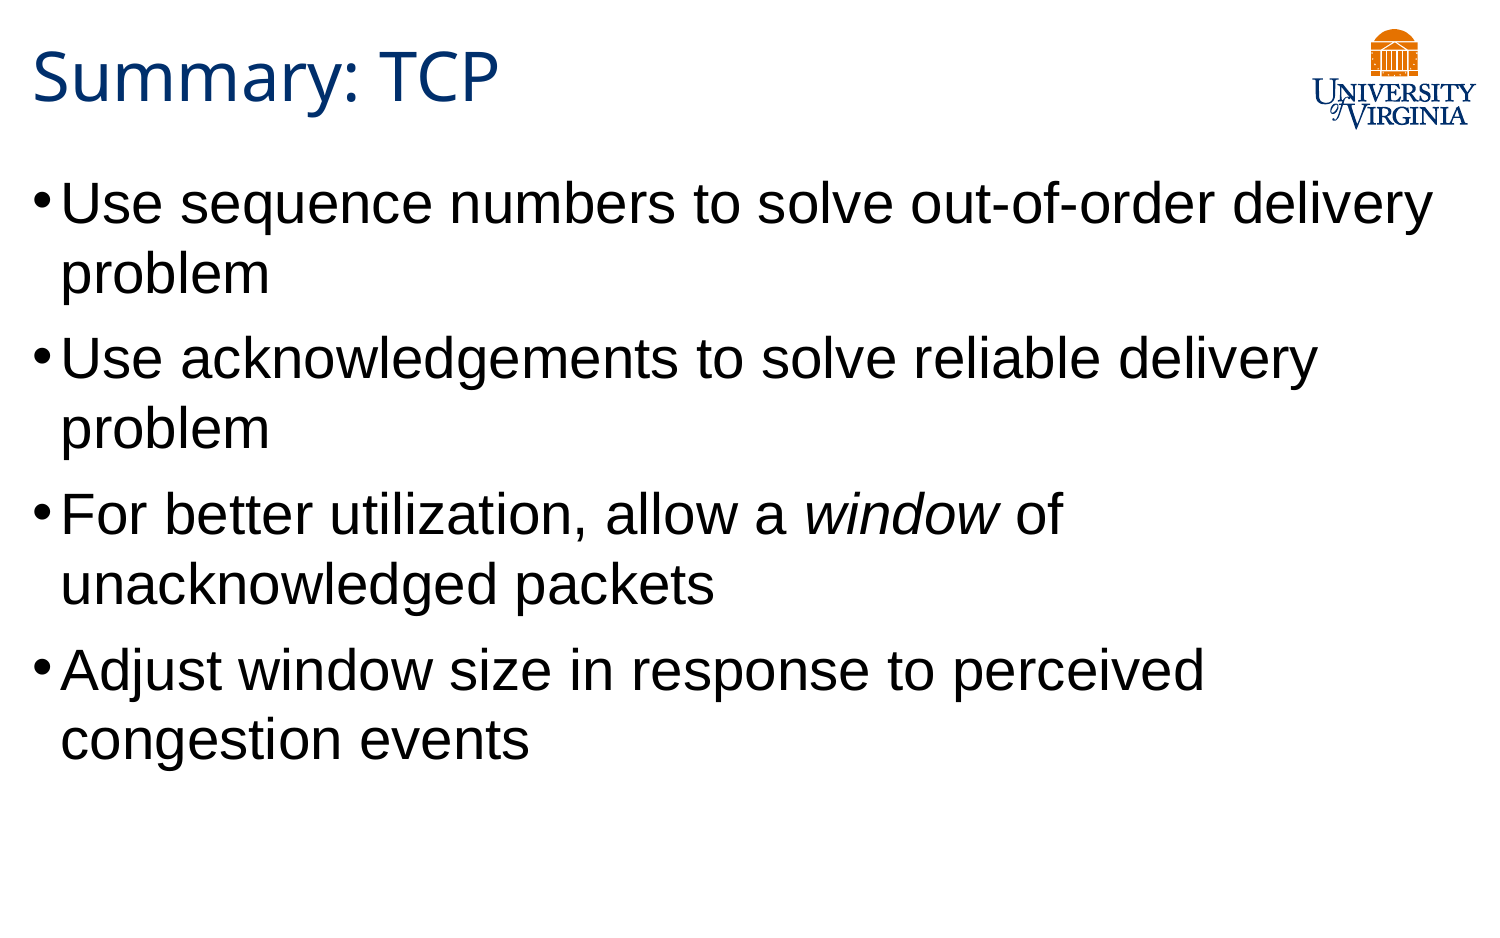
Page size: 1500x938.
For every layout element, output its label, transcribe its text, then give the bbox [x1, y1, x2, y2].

list Use sequence numbers to solve out-of-order delivery problem Use acknowledgements to solve reliable delivery problem For better utilization, allow a window of unacknowledged packets Adjust window size in response to perceived congestion events [17, 157, 1483, 845]
title Summary: TCP [17, 14, 1297, 145]
